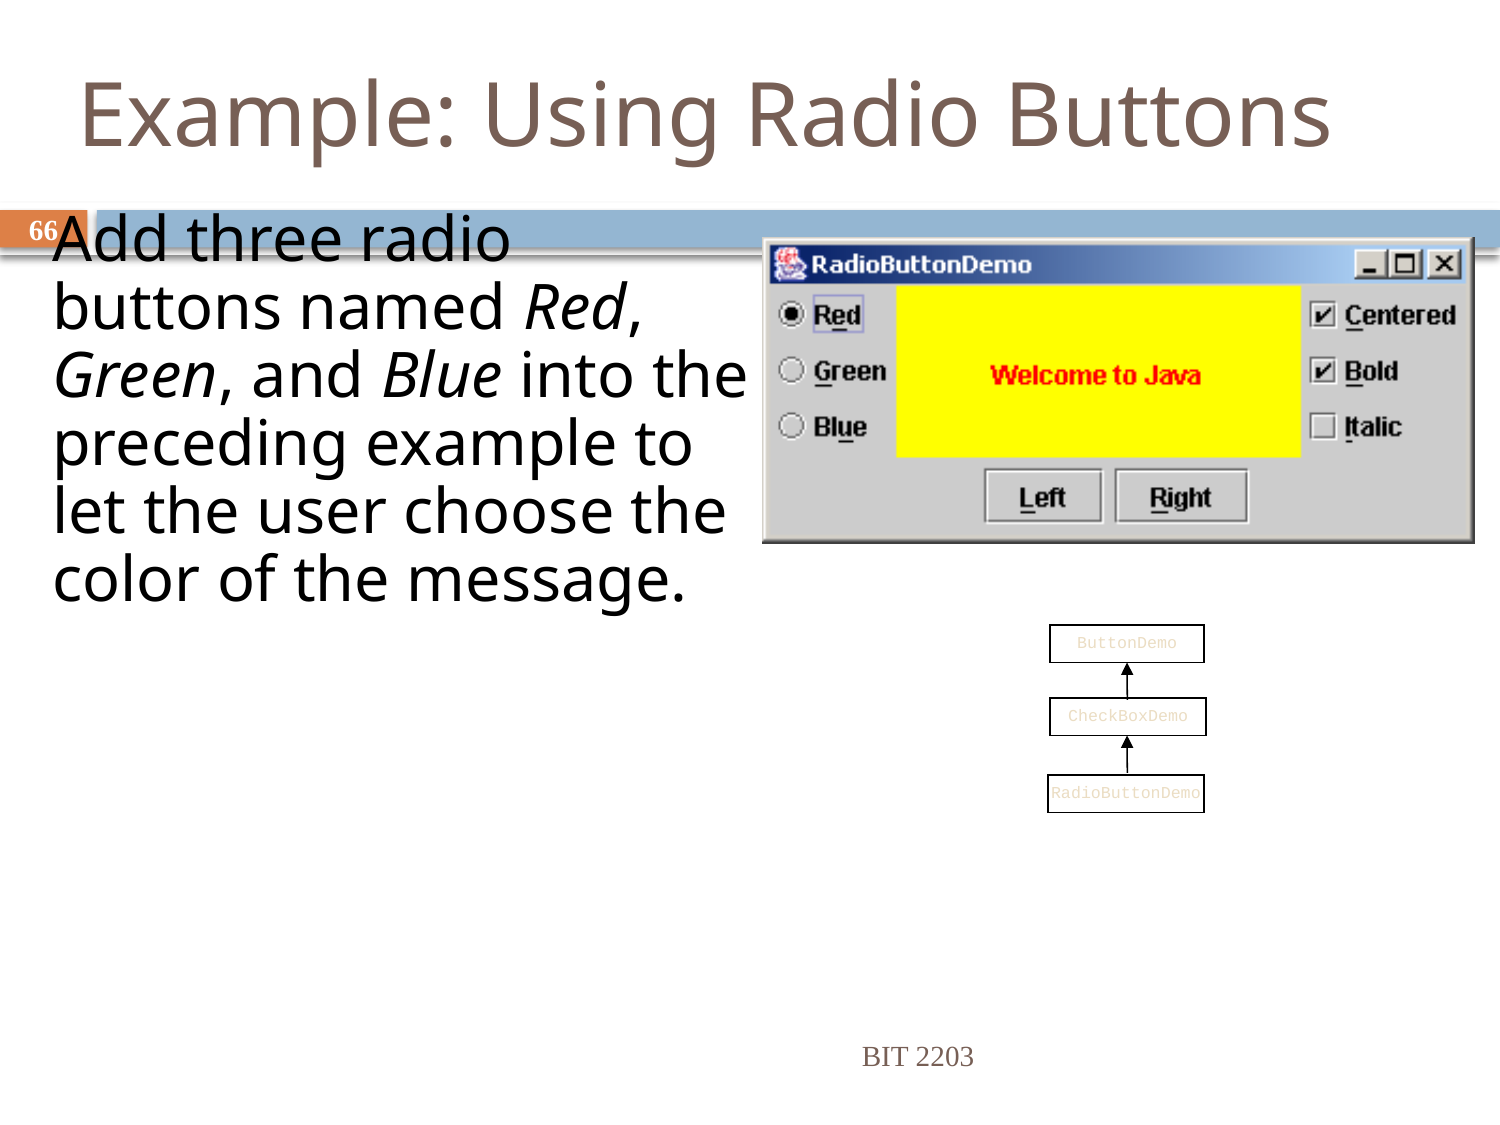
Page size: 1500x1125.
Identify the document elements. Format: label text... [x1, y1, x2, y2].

list Add three radio buttons named Red, Green, and Blue into the preceding example to let the user choose the color of the message. [37, 200, 775, 675]
text_box RadioButtonDemo [1047, 774, 1205, 813]
slide_number 66 [0, 208, 37, 249]
text_box [1120, 662, 1134, 700]
text_box [1120, 735, 1134, 773]
text_box CheckBoxDemo [1049, 697, 1207, 736]
title Example: Using Radio Buttons [62, 37, 1463, 185]
picture [762, 237, 1476, 544]
footer BIT 2203 [99, 1024, 990, 1085]
text_box ButtonDemo [1050, 624, 1205, 663]
